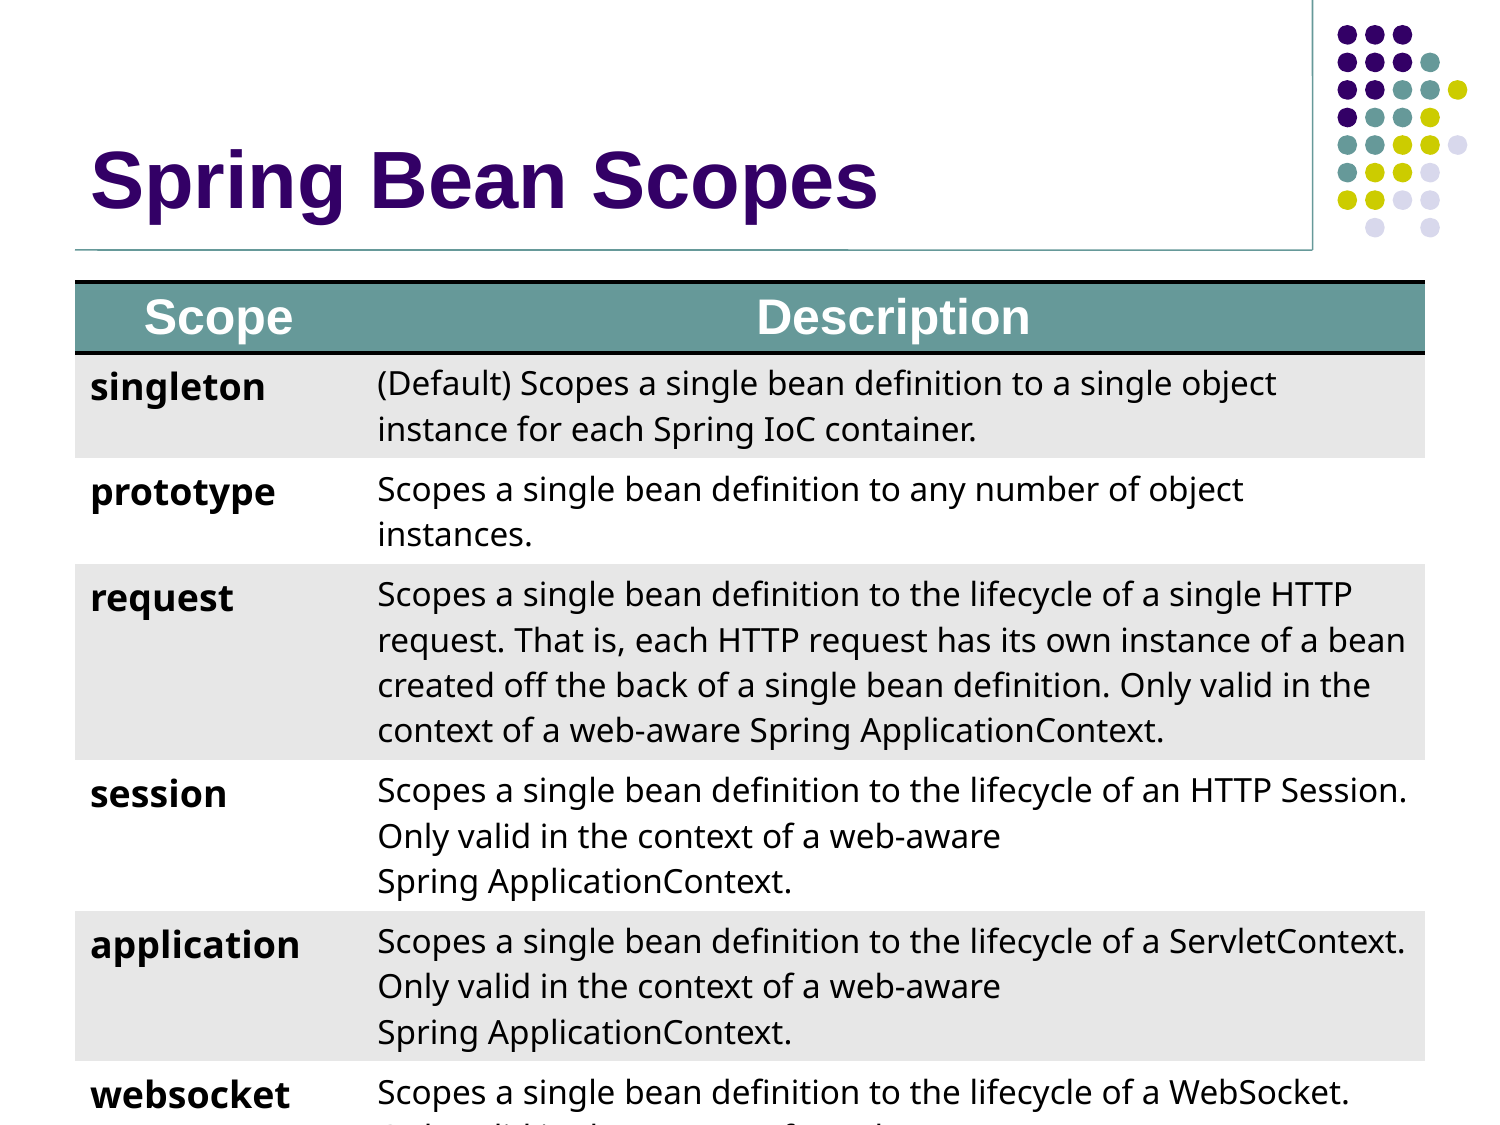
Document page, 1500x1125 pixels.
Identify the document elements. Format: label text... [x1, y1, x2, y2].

table_cell Scopes a single bean definition to the lifecycle of a WebSocket. Only valid in the context of a web-aware Spring ApplicationContext. [362, 1061, 1425, 1125]
table_cell Scopes a single bean definition to any number of object instances. [362, 458, 1425, 564]
table_cell Scopes a single bean definition to the lifecycle of an HTTP Session. Only valid in the context of a web-aware Spring ApplicationContext. [362, 760, 1425, 911]
table_cell websocket [75, 1061, 362, 1125]
table_cell (Default) Scopes a single bean definition to a single object instance for each Spring IoC container. [362, 355, 1425, 458]
table_cell prototype [75, 458, 362, 564]
title Spring Bean Scopes [75, 20, 1313, 233]
table_cell application [75, 911, 362, 1061]
table_header Description [362, 284, 1425, 351]
table_cell singleton [75, 355, 362, 458]
slide_number 40 [1074, 1025, 1425, 1100]
table_cell Scopes a single bean definition to the lifecycle of a single HTTP request. That is, each HTTP request has its own instance of a bean created off the back of a single bean definition. Only valid in the context of a web-aware Spring ApplicationContext. [362, 564, 1425, 760]
table_cell Scopes a single bean definition to the lifecycle of a ServletContext. Only valid in the context of a web-aware Spring ApplicationContext. [362, 911, 1425, 1061]
table_cell request [75, 564, 362, 760]
table_cell session [75, 760, 362, 911]
table_header Scope [75, 284, 362, 351]
